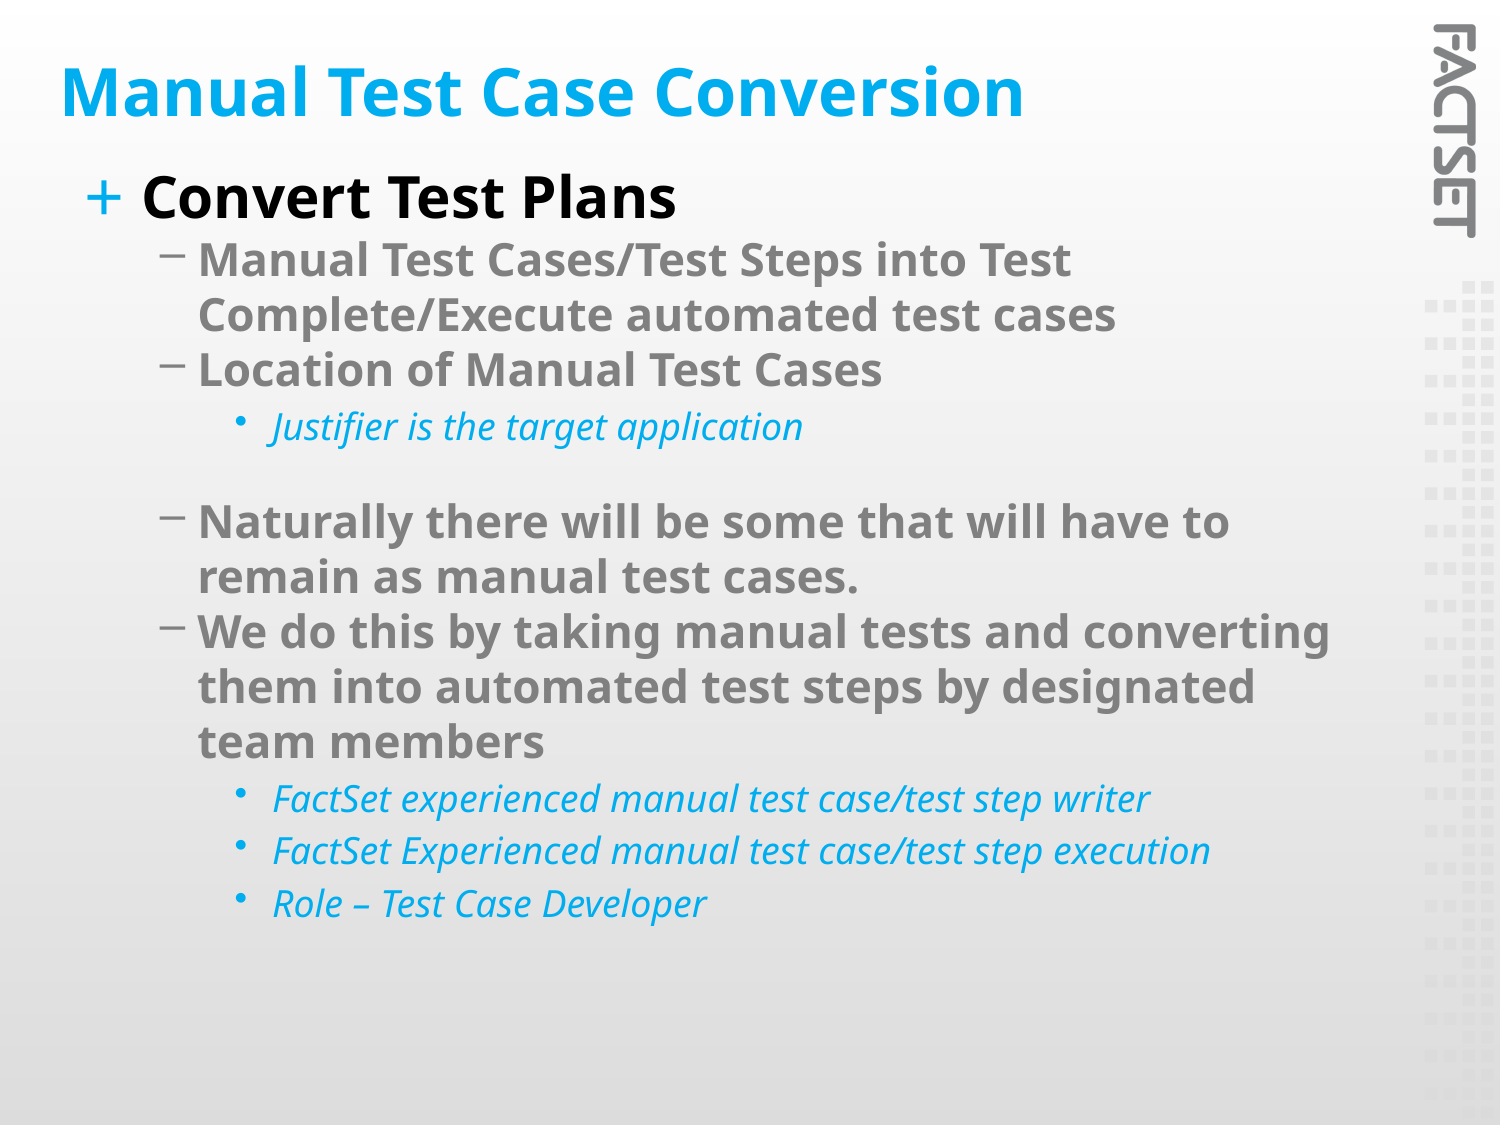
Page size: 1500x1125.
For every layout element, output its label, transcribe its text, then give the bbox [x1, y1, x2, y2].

title Manual Test Case Conversion [44, 32, 1387, 147]
list Convert Test Plans Manual Test Cases/Test Steps into Test Complete/Execute automated test cases Location of Manual Test Cases Justifier is the target application Naturally there will be some that will have to remain as manual test cases. We do this by taking manual tests and converting them into automated test steps by designated team members FactSet experienced manual test case/test step writer FactSet Experienced manual test case/test step execution Role – Test Case Developer [69, 152, 1381, 1061]
